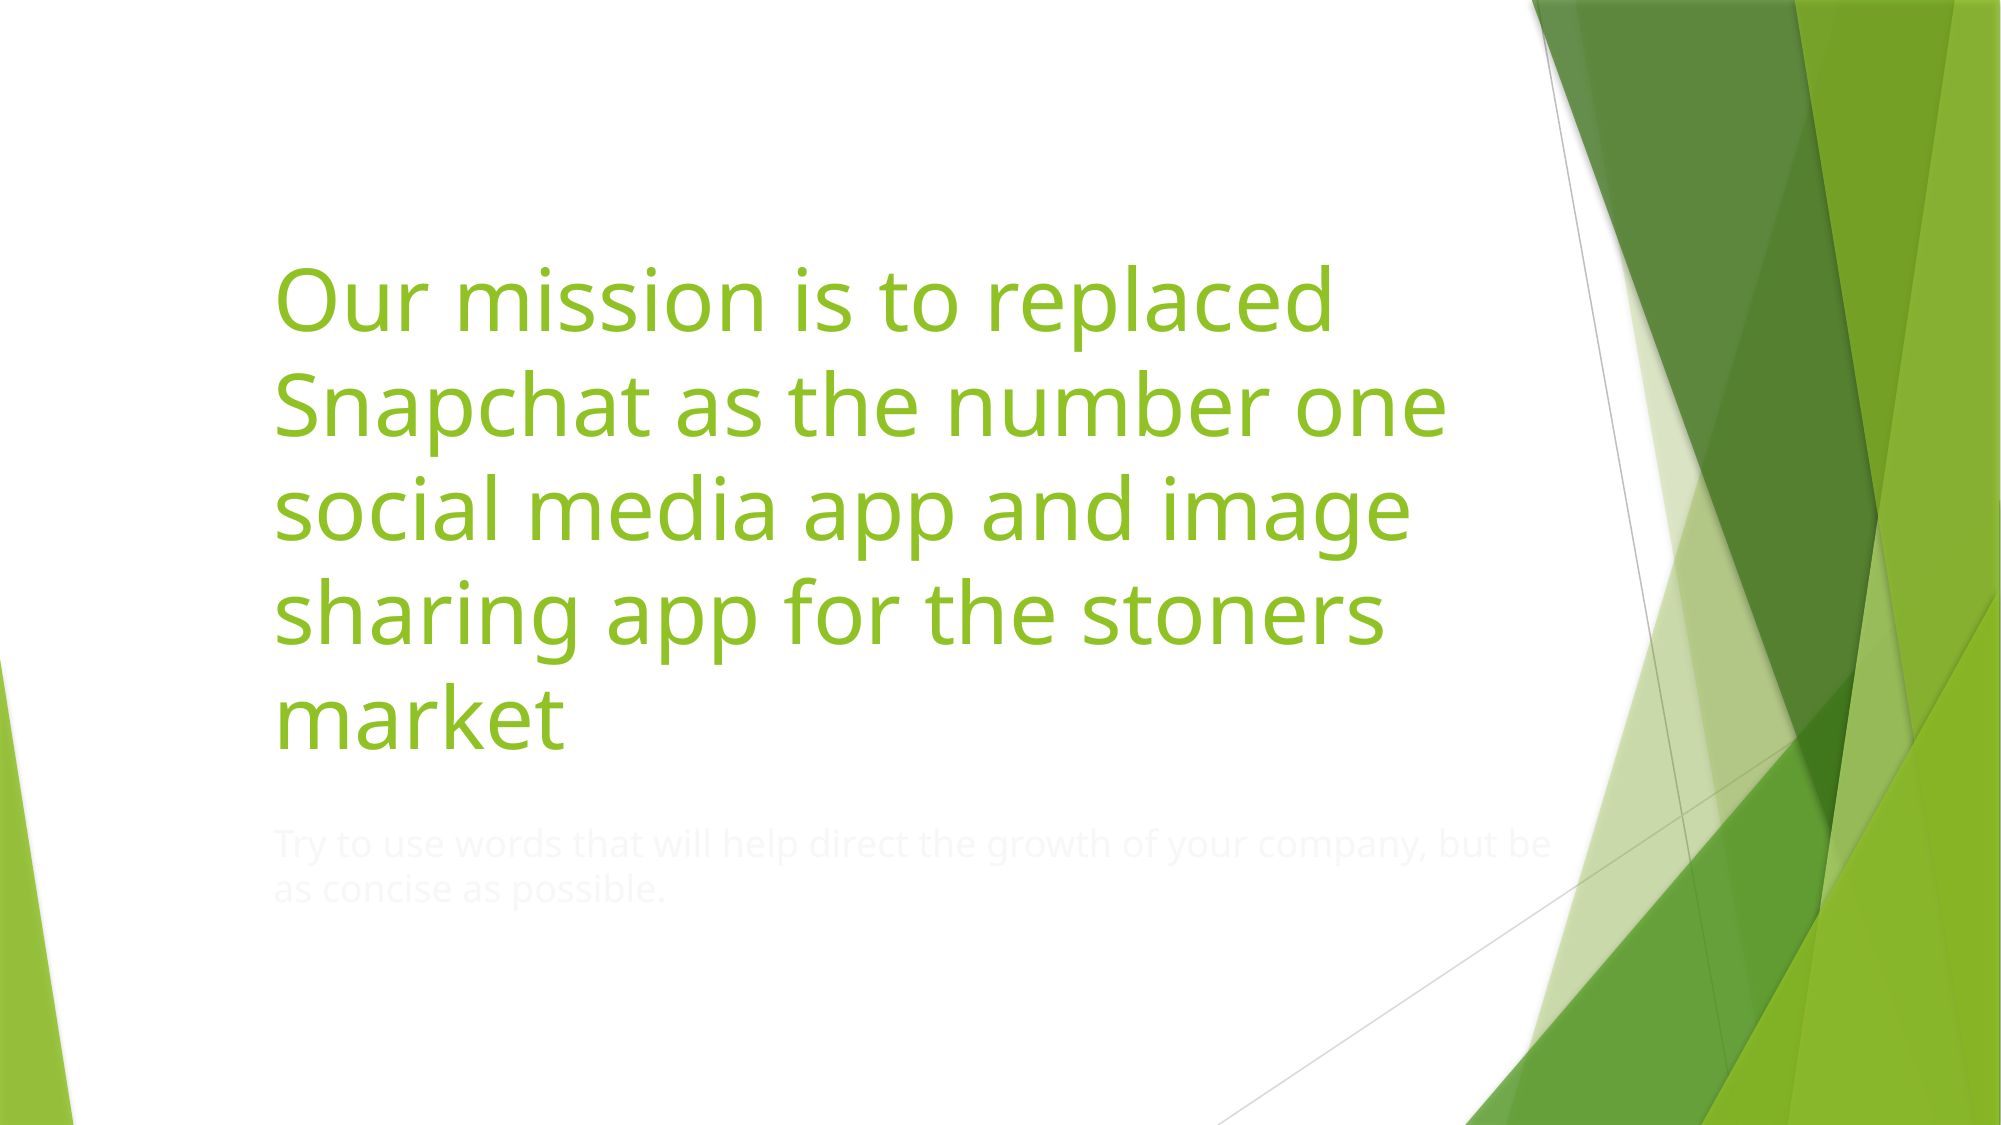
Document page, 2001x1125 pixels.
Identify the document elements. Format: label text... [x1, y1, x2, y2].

title Our mission is to replaced Snapchat as the number one social media app and image sharing app for the stoners market [258, 237, 1571, 775]
list Try to use words that will help direct the growth of your company, but be as concise as possible. [258, 812, 1571, 989]
